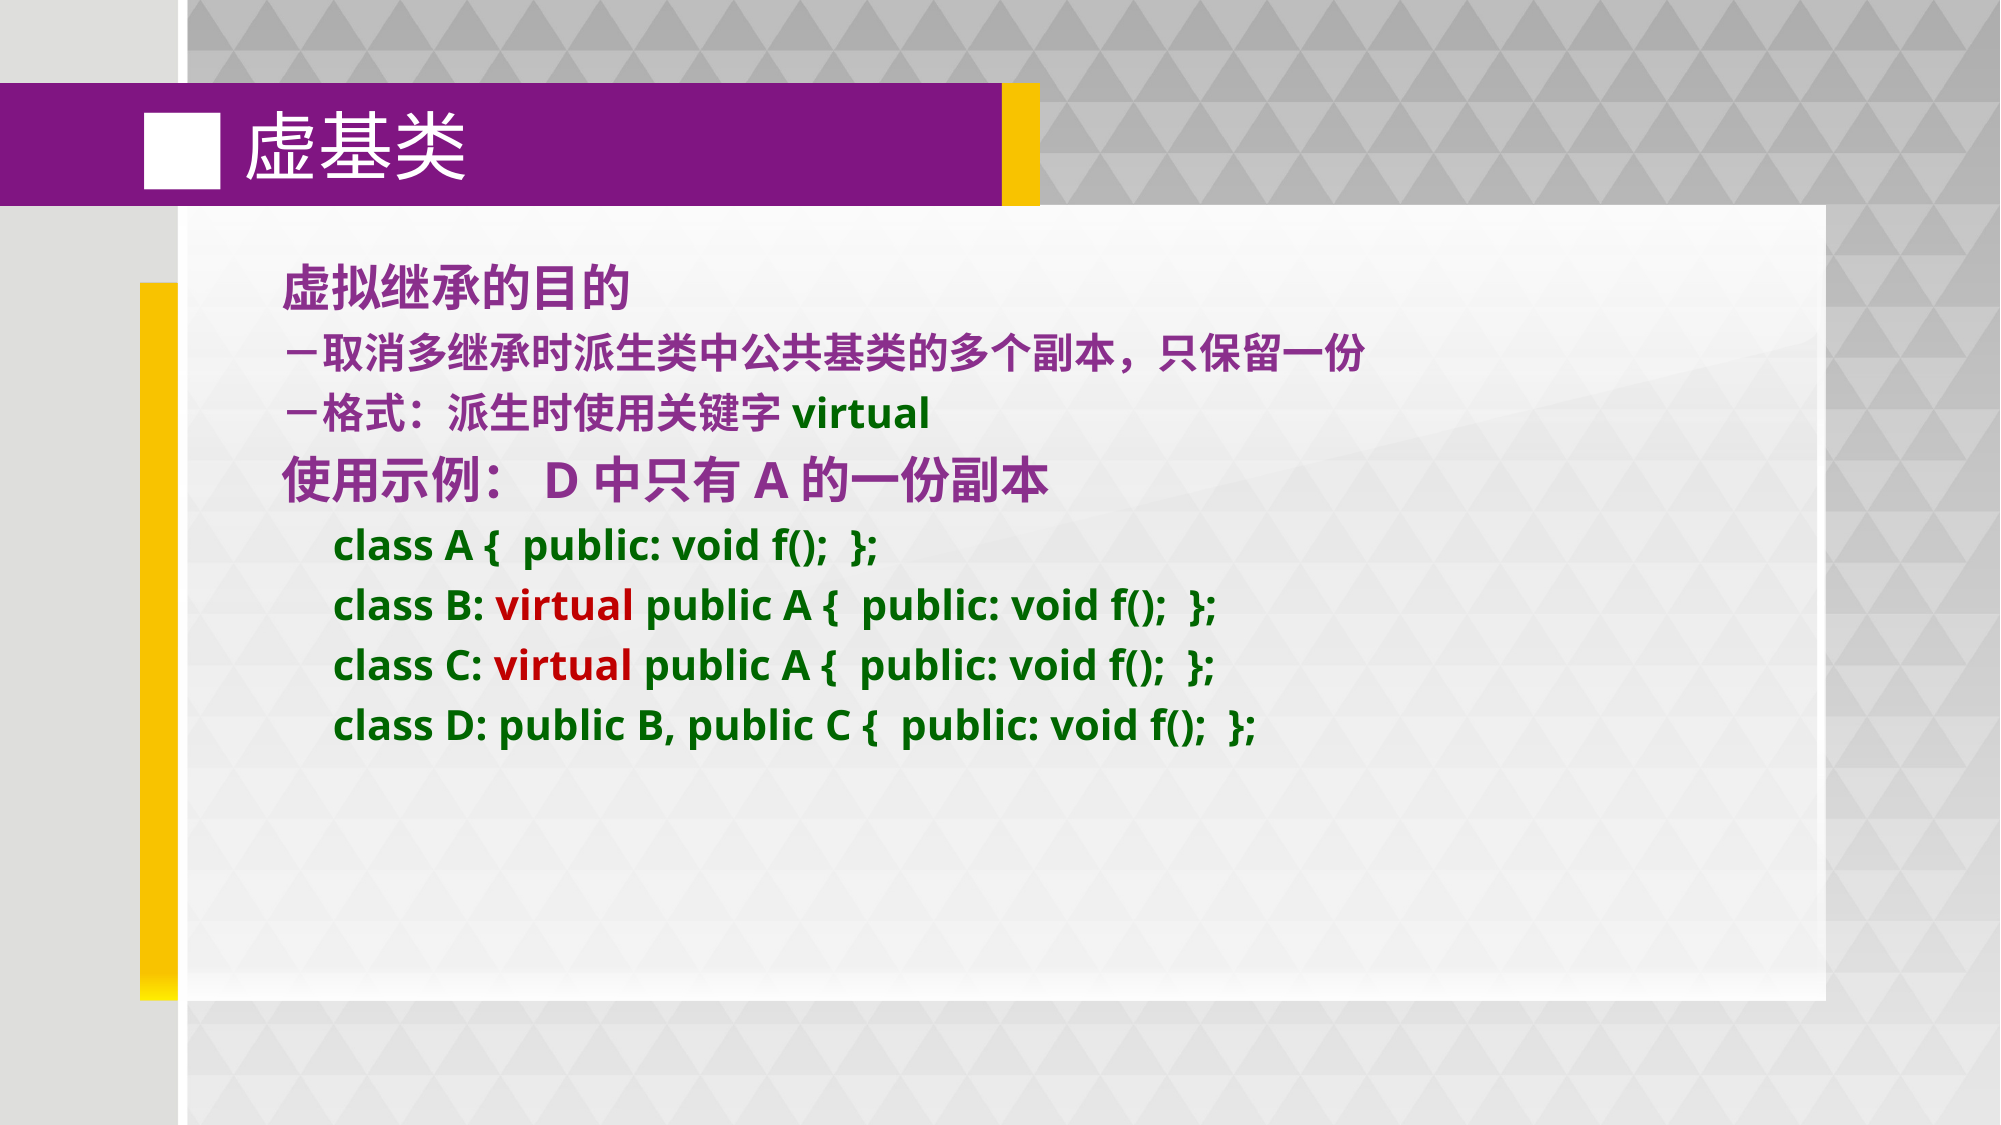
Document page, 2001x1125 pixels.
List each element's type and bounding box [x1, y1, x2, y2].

picture [0, 0, 2000, 1125]
text_box [120, 69, 486, 206]
